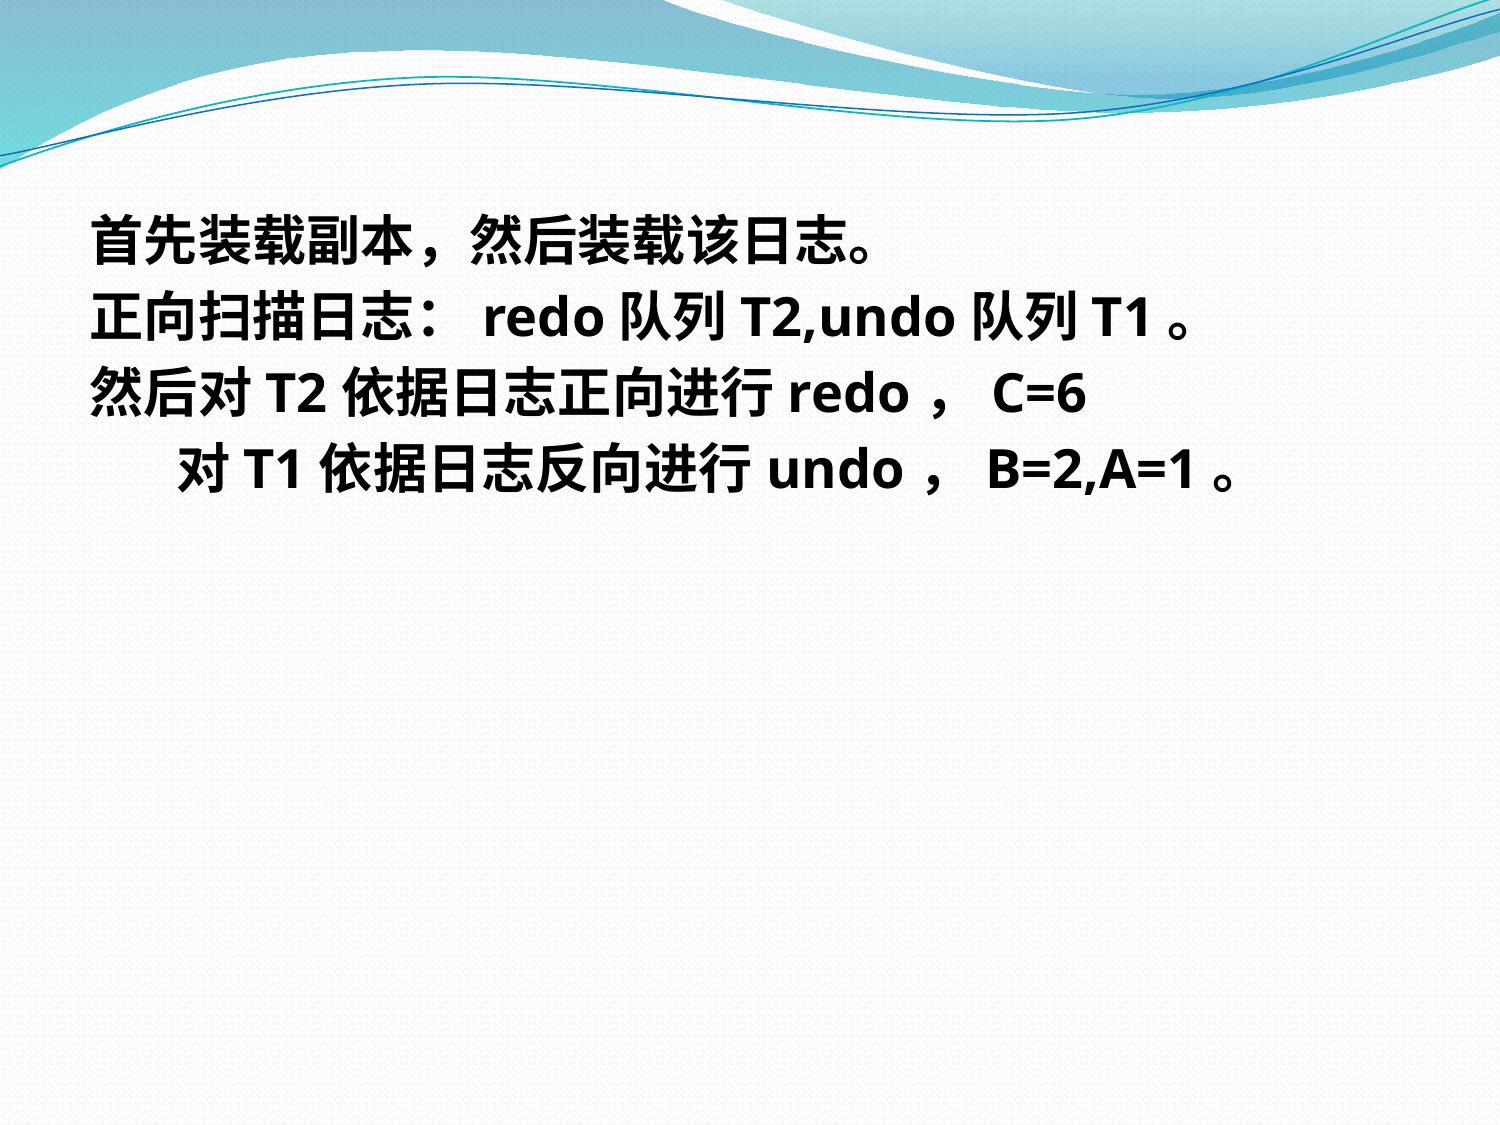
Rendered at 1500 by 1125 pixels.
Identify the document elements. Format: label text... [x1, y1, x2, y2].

list 首先装载副本，然后装载该日志。 正向扫描日志：redo队列T2,undo队列T1。 然后对T2依据日志正向进行redo，C=6 对T1依据日志反向进行undo，B=2,A=1。 [75, 199, 1425, 920]
